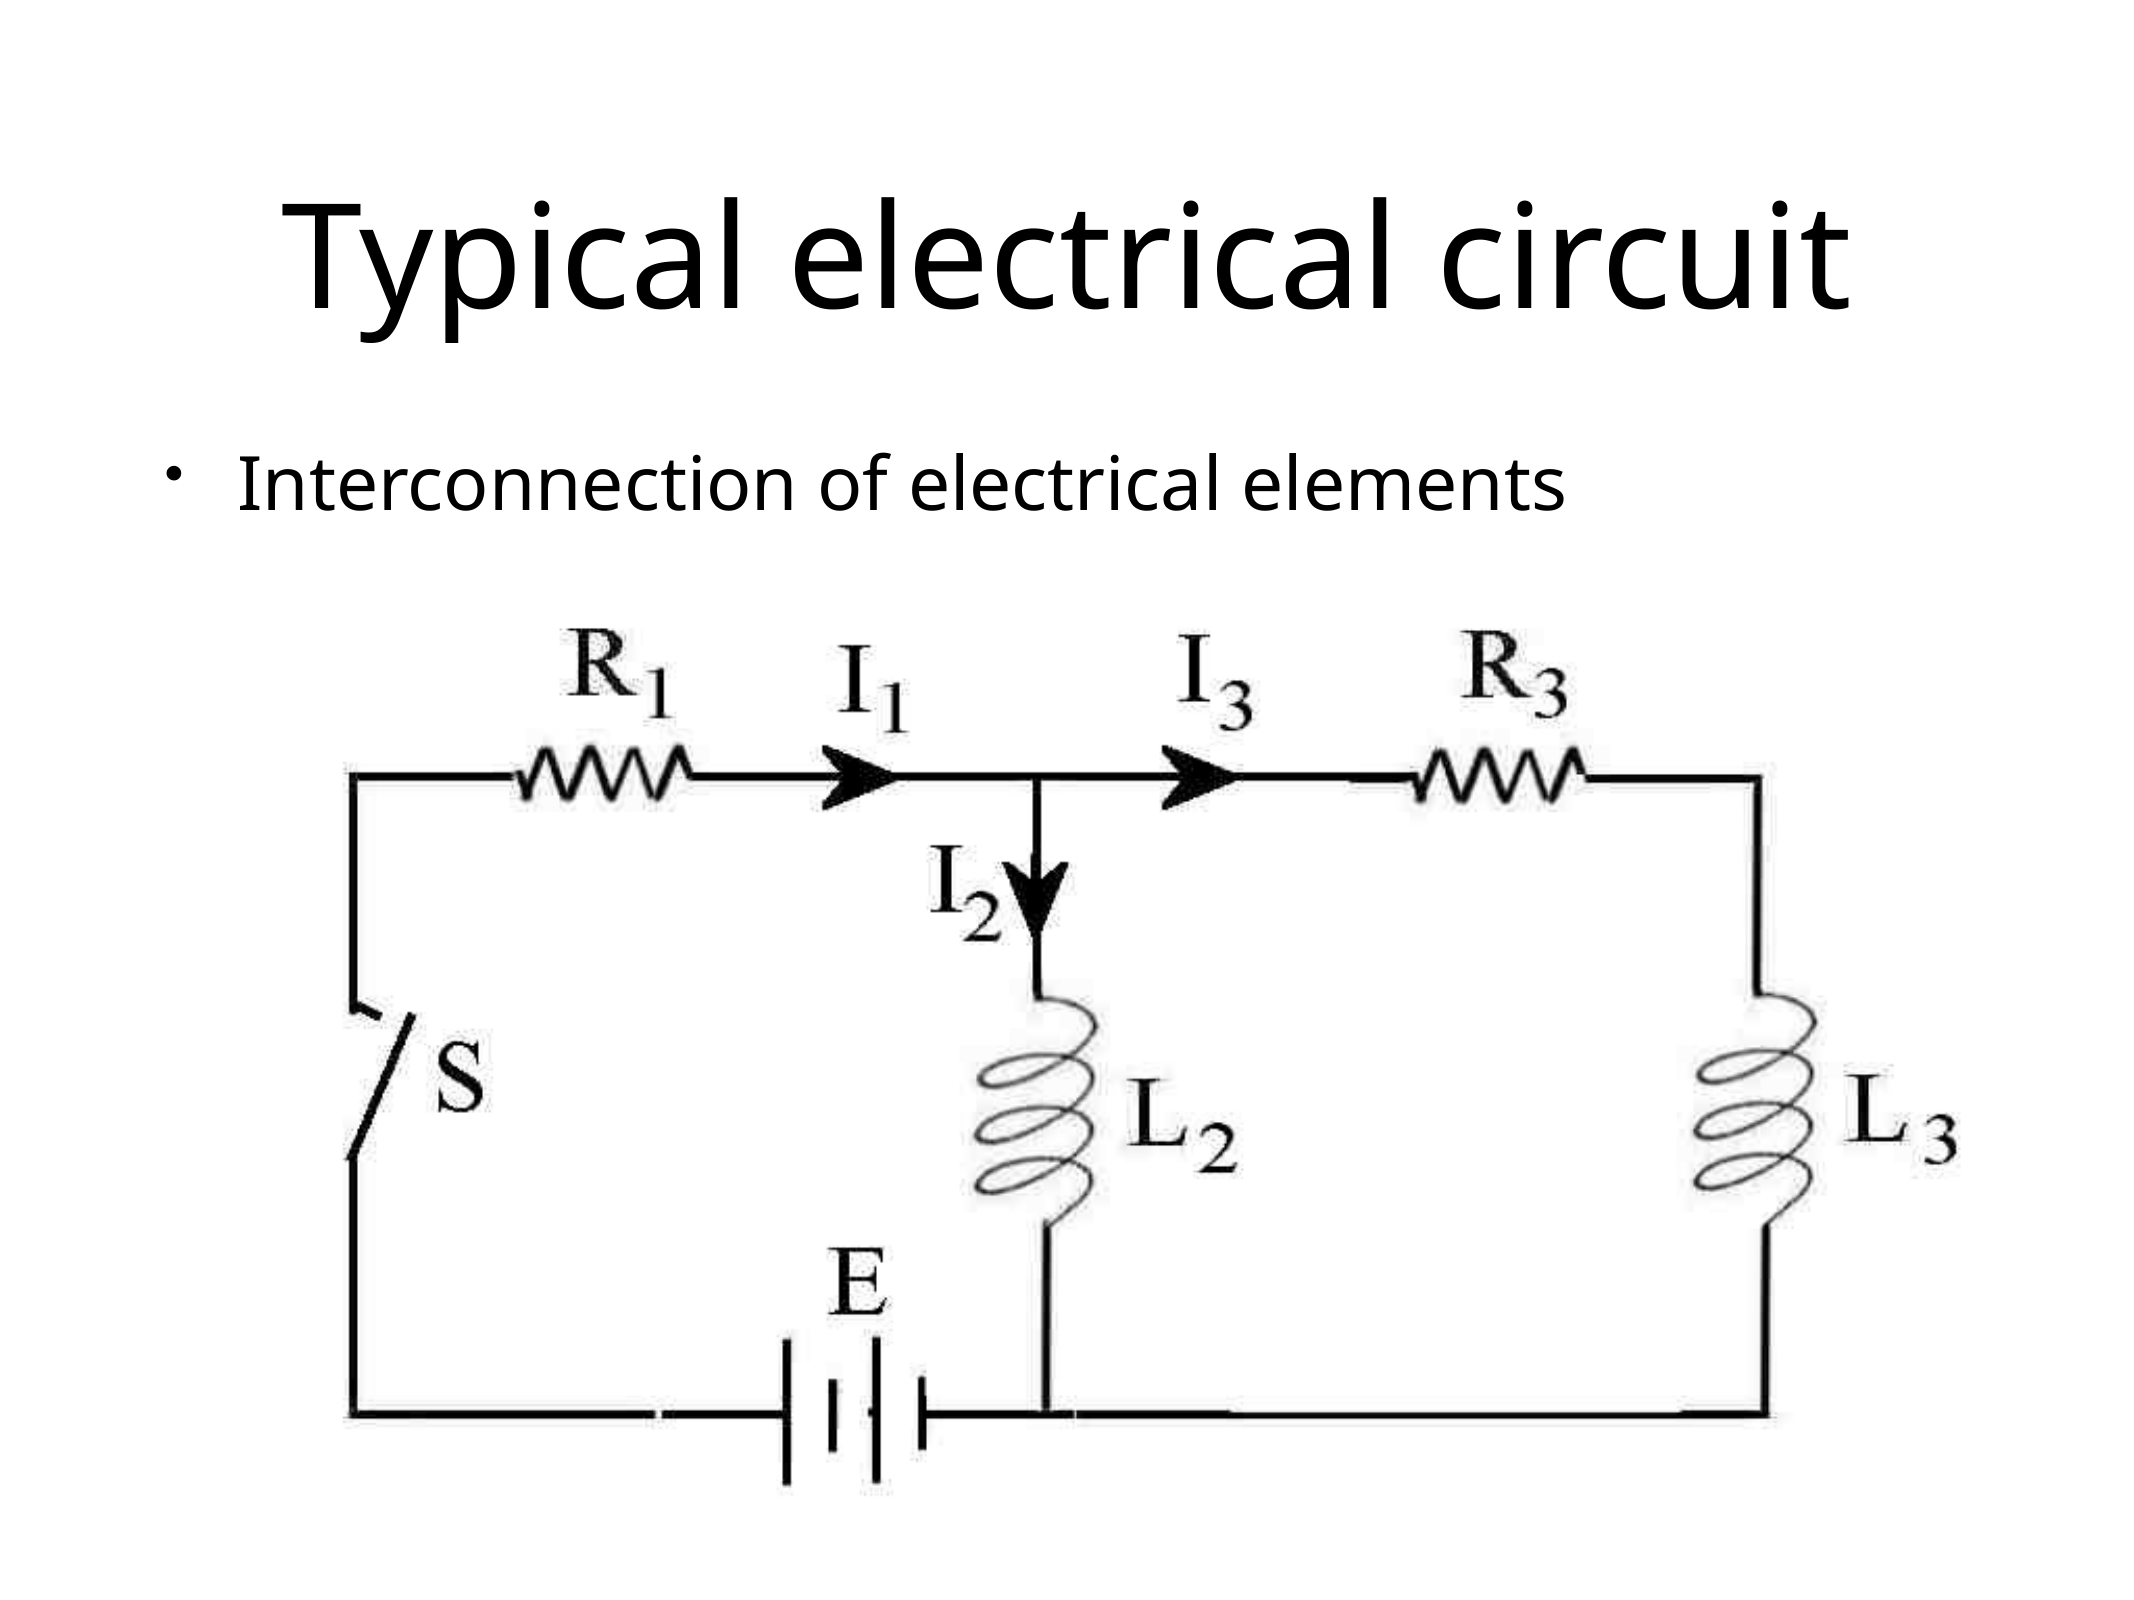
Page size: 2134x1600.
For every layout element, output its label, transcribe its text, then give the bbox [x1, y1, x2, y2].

title Typical electrical circuit [155, 72, 1978, 426]
picture [260, 578, 1990, 1513]
list Interconnection of electrical elements [155, 426, 1978, 1459]
